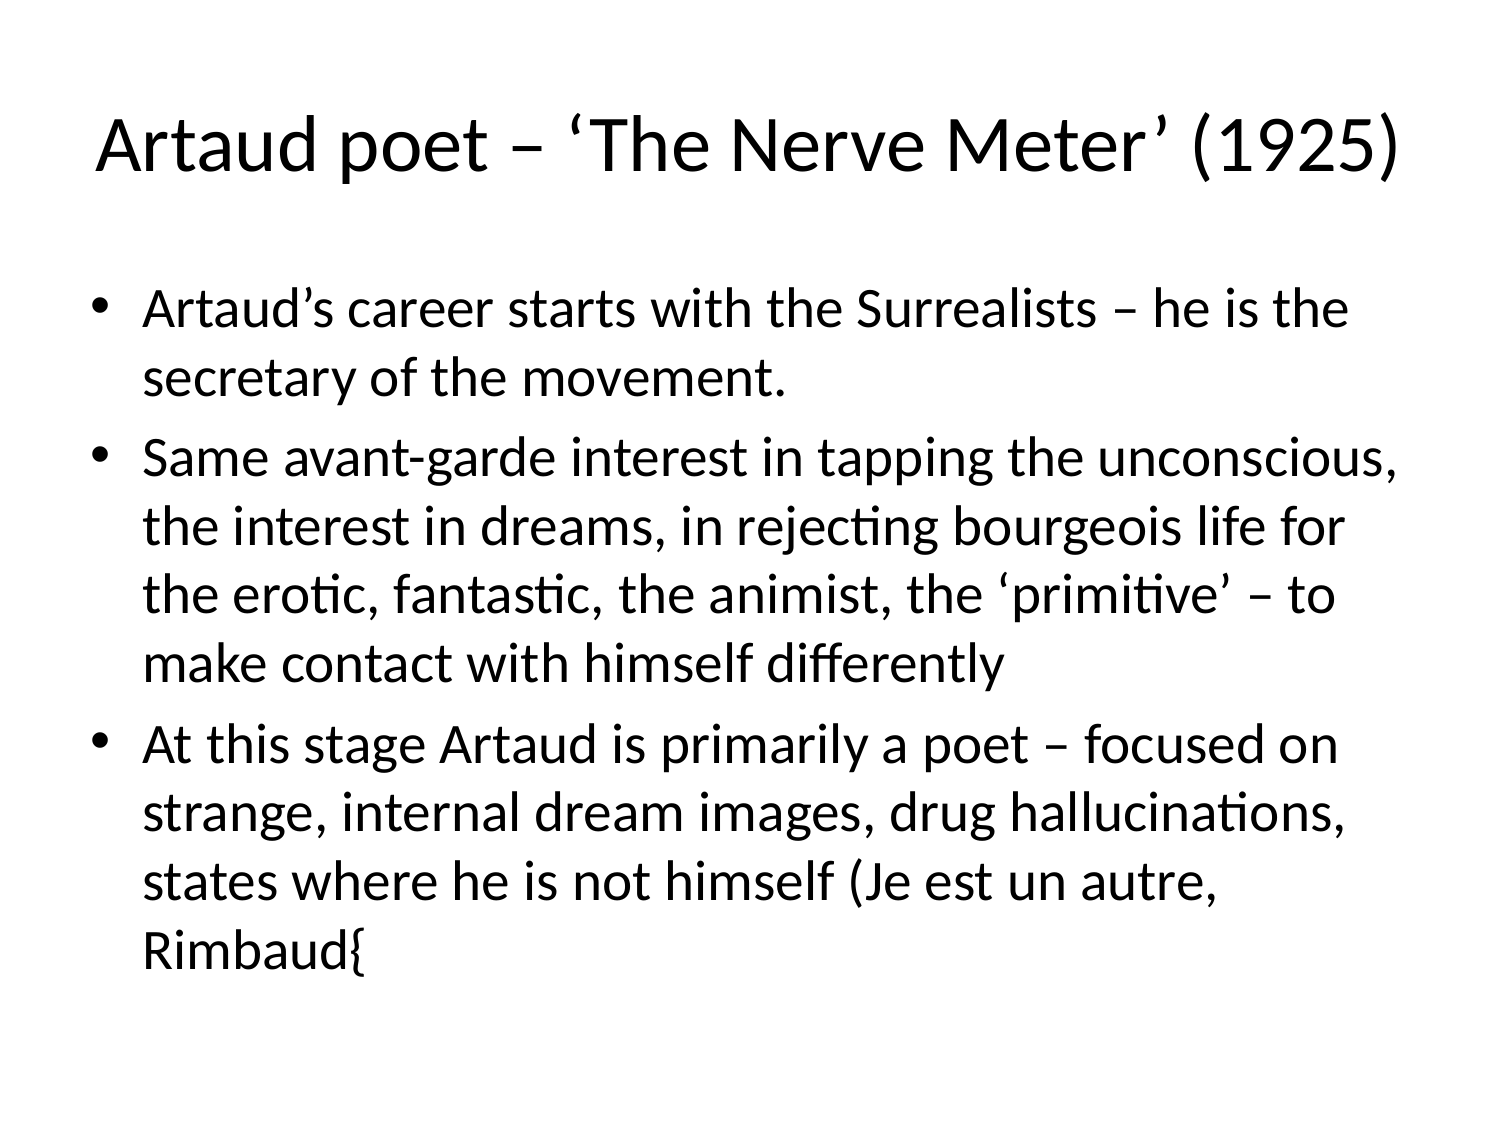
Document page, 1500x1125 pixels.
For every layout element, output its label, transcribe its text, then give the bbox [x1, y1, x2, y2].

title Artaud poet – ‘The Nerve Meter’ (1925) [75, 45, 1425, 233]
list Artaud’s career starts with the Surrealists – he is the secretary of the movement. Same avant-garde interest in tapping the unconscious, the interest in dreams, in rejecting bourgeois life for the erotic, fantastic, the animist, the ‘primitive’ – to make contact with himself differently At this stage Artaud is primarily a poet – focused on strange, internal dream images, drug hallucinations, states where he is not himself (Je est un autre, Rimbaud{ [75, 262, 1425, 1005]
